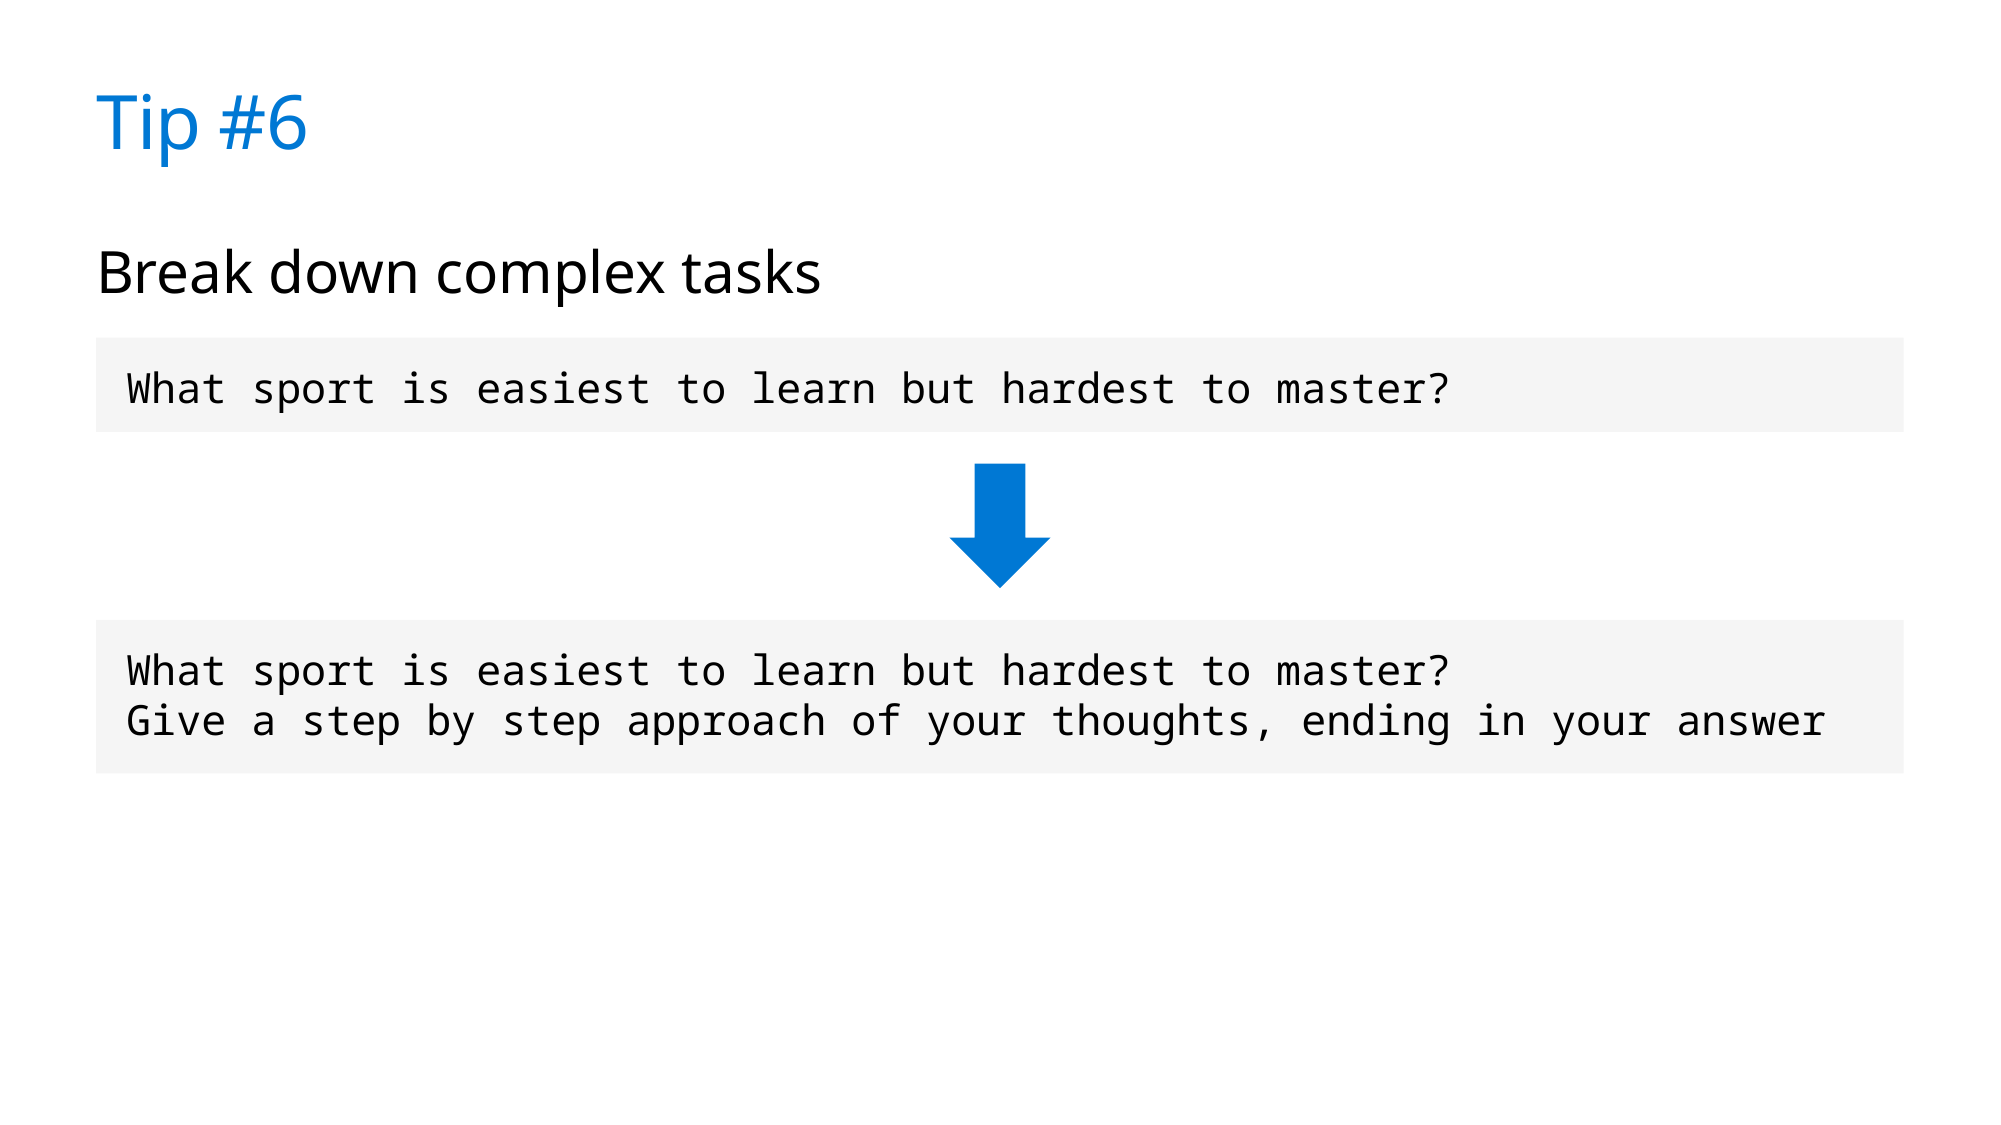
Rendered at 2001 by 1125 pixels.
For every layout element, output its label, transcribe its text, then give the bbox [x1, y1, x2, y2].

title Tip #6 [96, 75, 1904, 166]
list Break down complex tasks [96, 235, 1904, 306]
text_box What sport is easiest to learn but hardest to master? [95, 337, 1904, 433]
text_box [948, 462, 1052, 589]
text_box What sport is easiest to learn but hardest to master? Give a step by step approach of your thoughts, ending in your answer [95, 619, 1904, 774]
